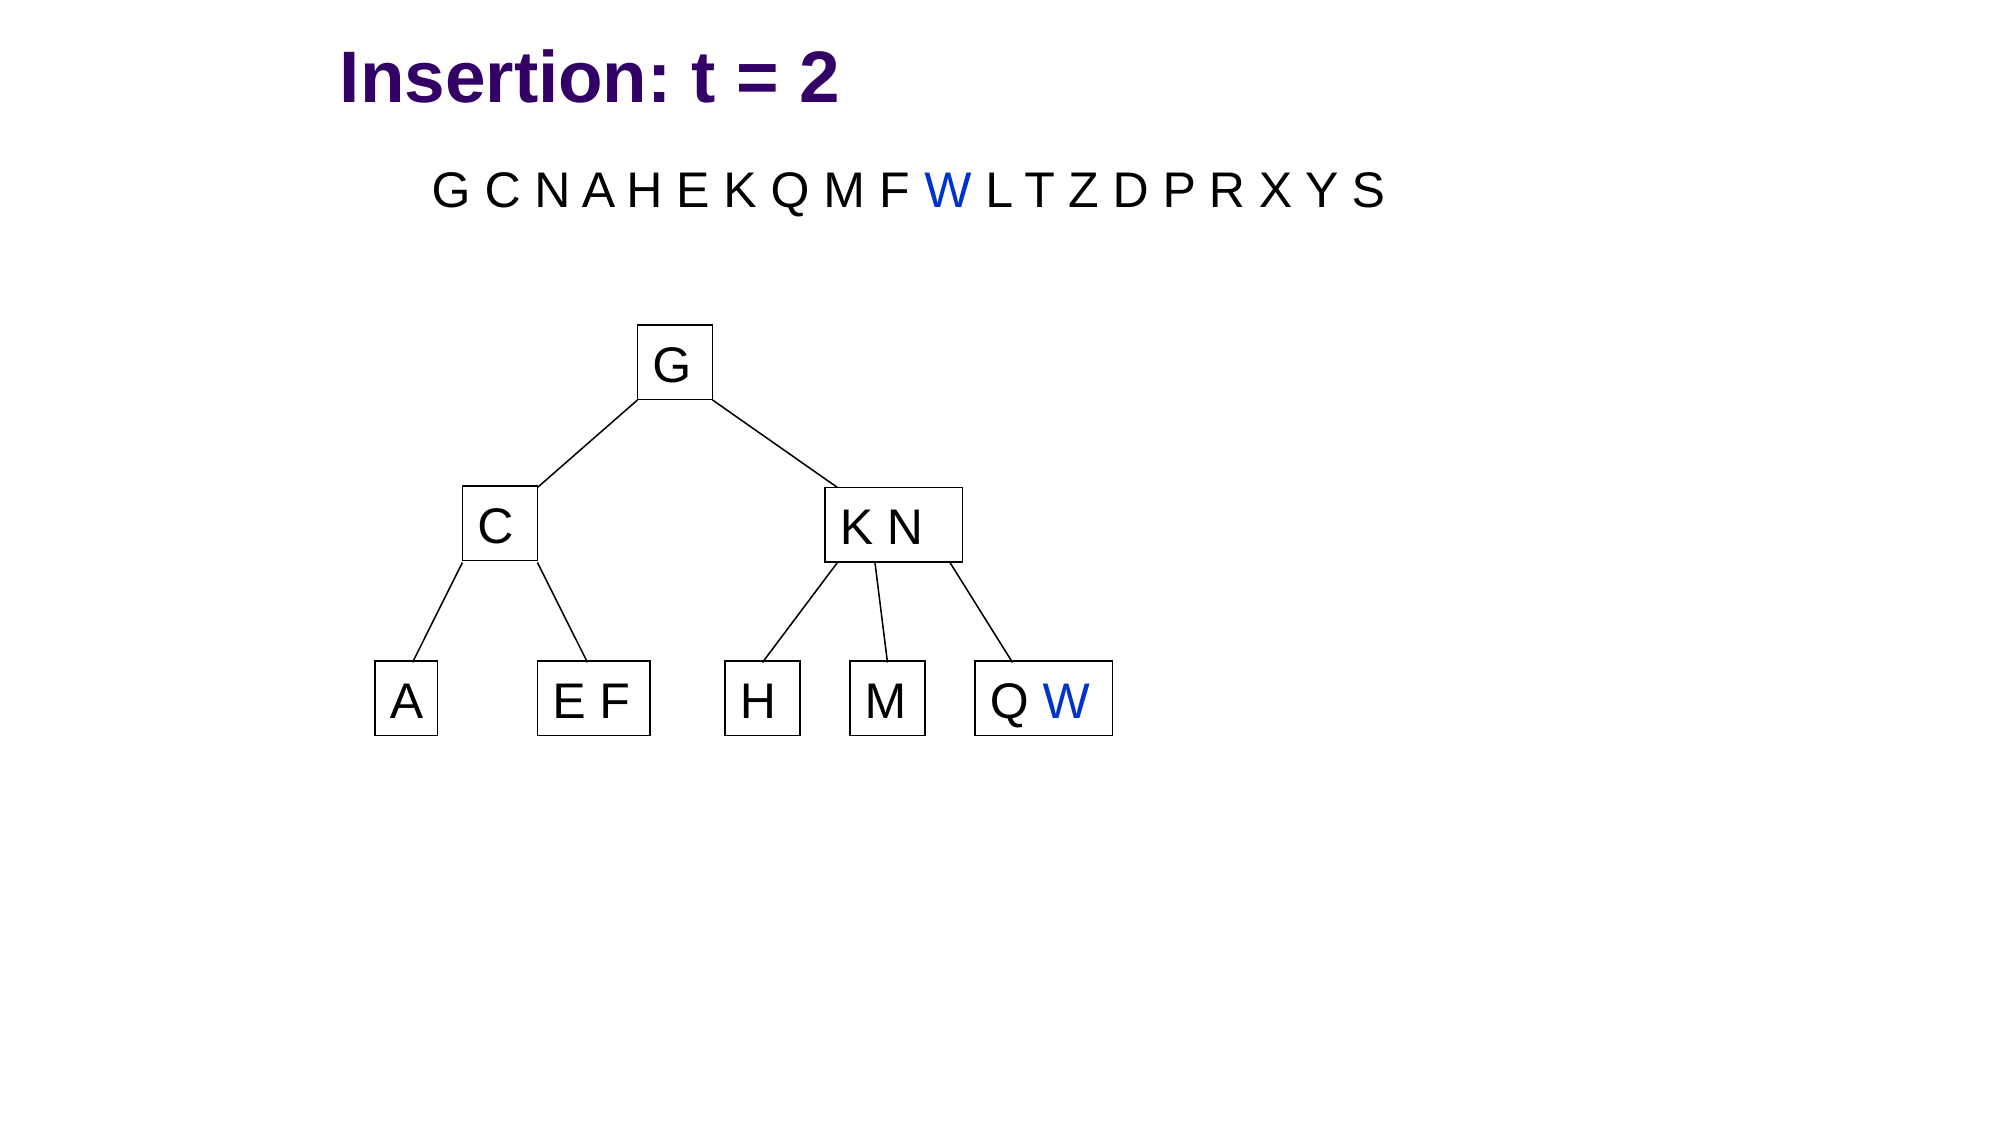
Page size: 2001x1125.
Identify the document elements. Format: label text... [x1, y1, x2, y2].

text_box G C N A H E K Q M F W L T Z D P R X Y S [416, 150, 1415, 225]
title Insertion: t = 2 [324, 20, 1563, 125]
text_box G [637, 324, 713, 400]
text_box K N [824, 487, 963, 563]
text_box E F [537, 660, 650, 736]
text_box Q W [974, 660, 1113, 736]
text_box A [374, 660, 438, 736]
text_box H [724, 660, 800, 736]
text_box C [462, 485, 538, 561]
text_box M [849, 660, 925, 736]
